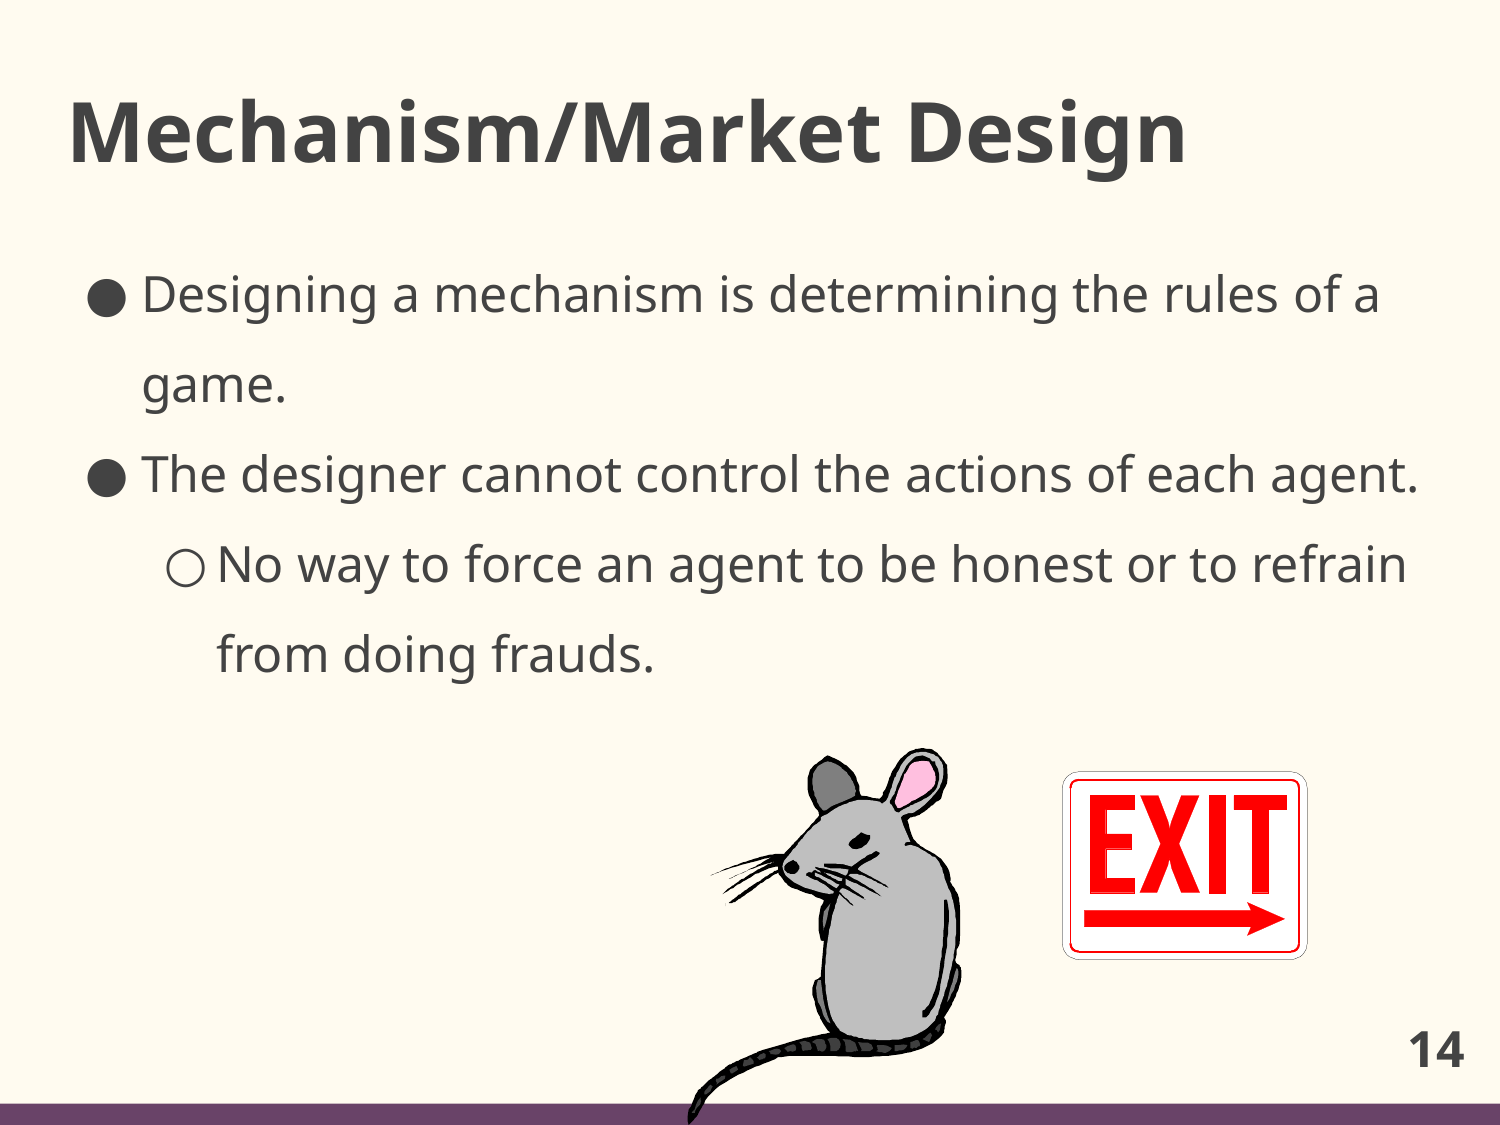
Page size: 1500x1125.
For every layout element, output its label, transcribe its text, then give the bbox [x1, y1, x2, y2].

picture [687, 747, 962, 1125]
list Designing a mechanism is determining the rules of a game. The designer cannot control the actions of each agent. No way to force an agent to be honest or to refrain from doing frauds. [51, 217, 1449, 979]
picture [1049, 762, 1320, 970]
title Mechanism/Market Design [51, 64, 1449, 199]
slide_number 14 [1316, 997, 1480, 1107]
